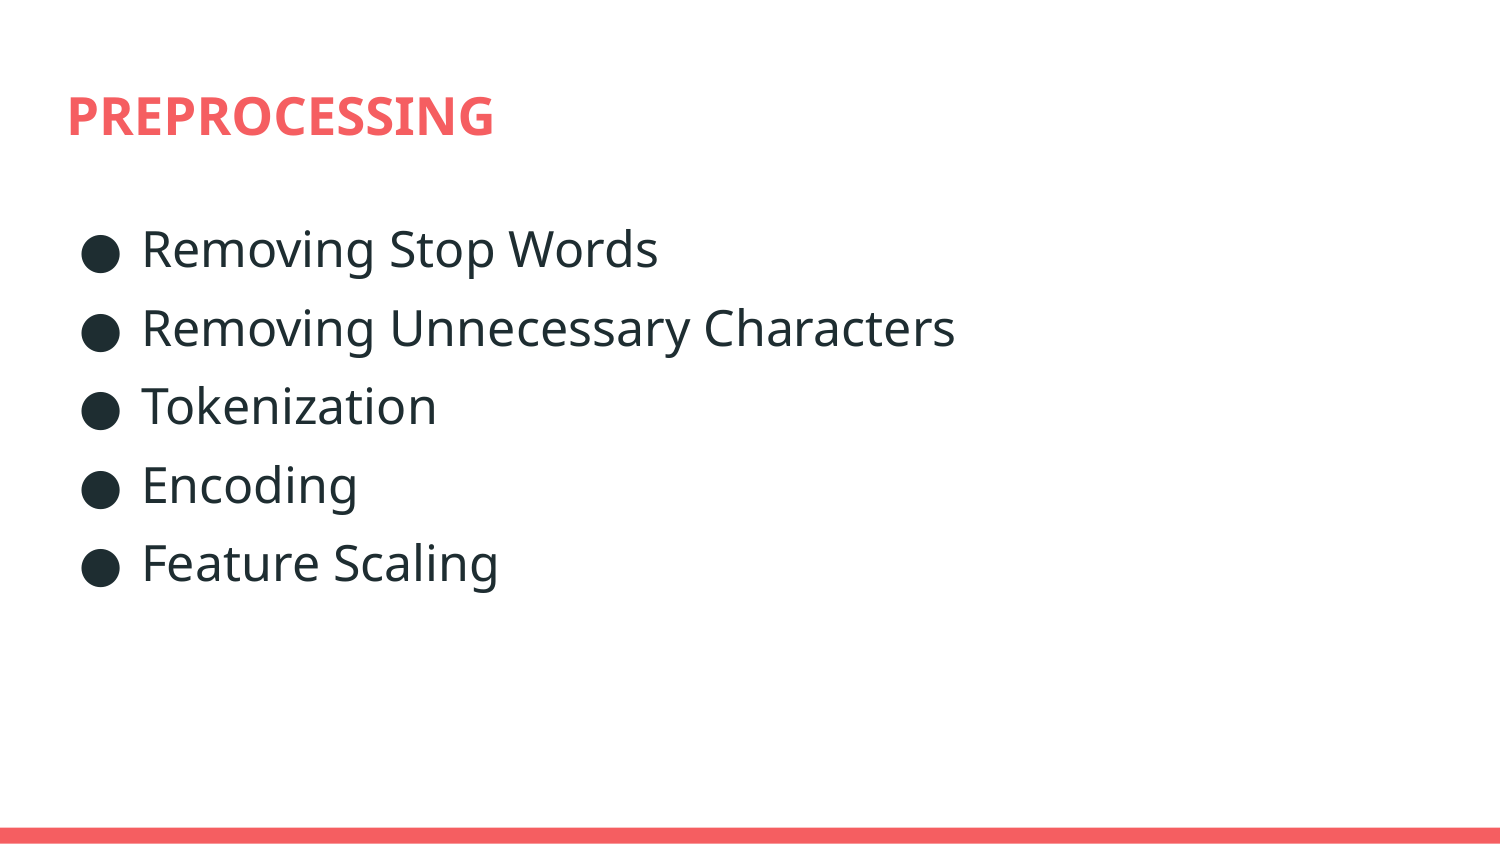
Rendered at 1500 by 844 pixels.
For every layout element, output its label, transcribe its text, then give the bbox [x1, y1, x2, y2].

title PREPROCESSING [51, 64, 1449, 167]
list Removing Stop Words Removing Unnecessary Characters Tokenization Encoding Feature Scaling [51, 189, 1449, 750]
